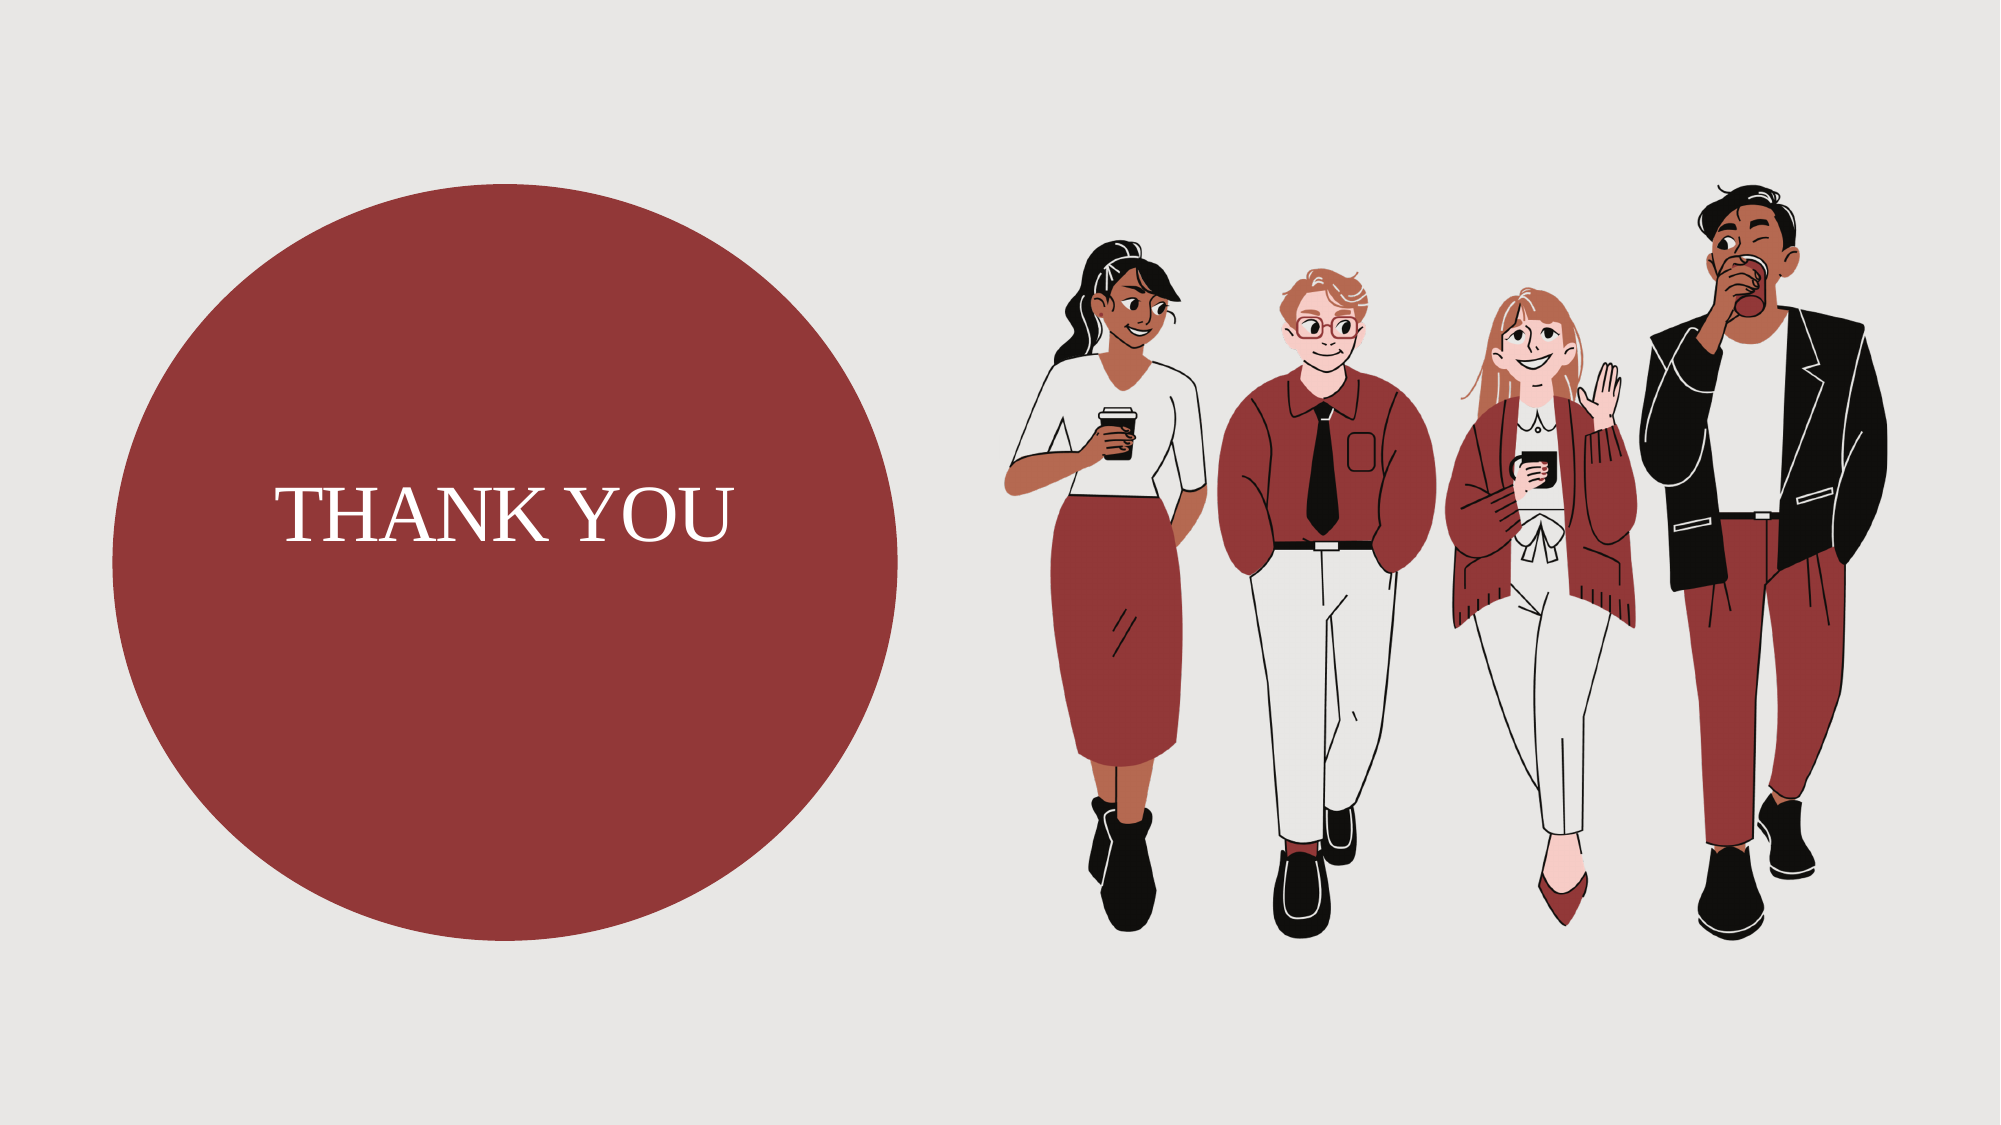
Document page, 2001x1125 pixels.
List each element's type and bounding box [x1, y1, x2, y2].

text_box [999, 184, 1888, 941]
text_box [112, 183, 898, 942]
